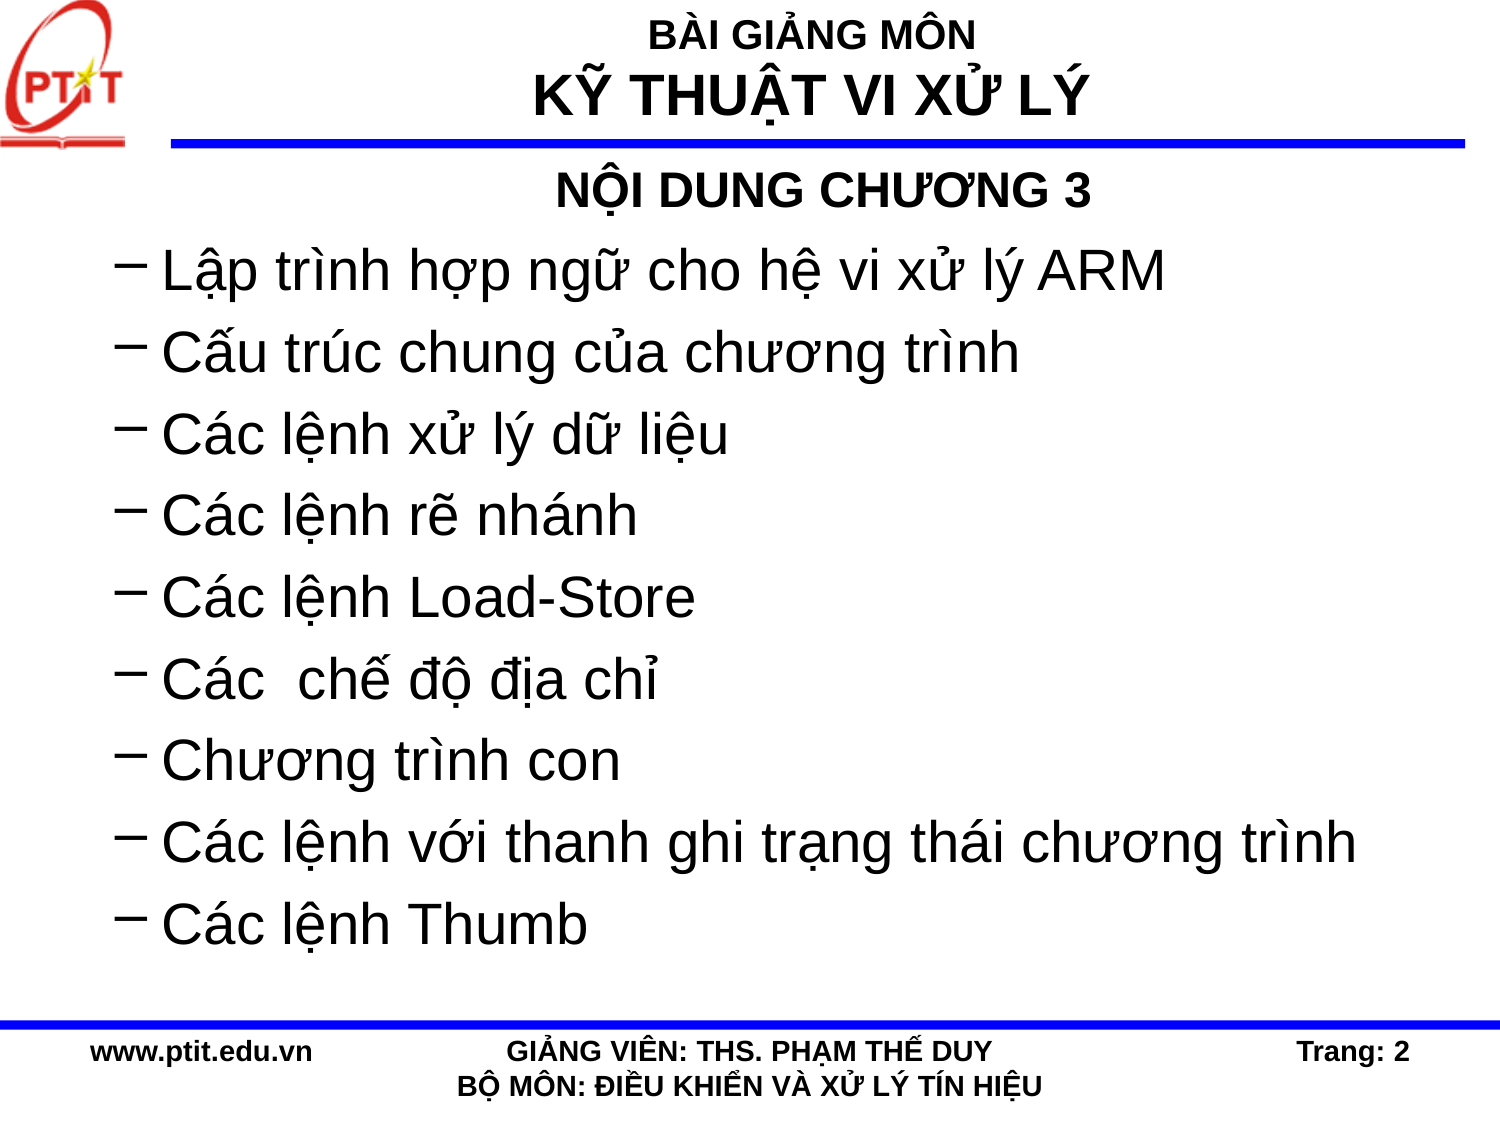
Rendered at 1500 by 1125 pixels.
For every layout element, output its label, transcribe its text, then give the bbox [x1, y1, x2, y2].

picture [0, 0, 125, 150]
footer GIẢNG VIÊN: THS. PHẠM THẾ DUY BỘ MÔN: ĐIỀU KHIỂN VÀ XỬ LÝ TÍN HIỆU [387, 1024, 1074, 1103]
slide_number Trang: 2 [1074, 1024, 1426, 1103]
slide_number www.ptit.edu.vn [74, 1024, 387, 1103]
list Lập trình hợp ngữ cho hệ vi xử lý ARM Cấu trúc chung của chương trình Các lệnh xử lý dữ liệu Các lệnh rẽ nhánh Các lệnh Load-Store Các chế độ địa chỉ Chương trình con Các lệnh với thanh ghi trạng thái chương trình Các lệnh Thumb [24, 224, 1476, 1001]
text_box NỘI DUNG CHƯƠNG 3 [540, 149, 1108, 225]
